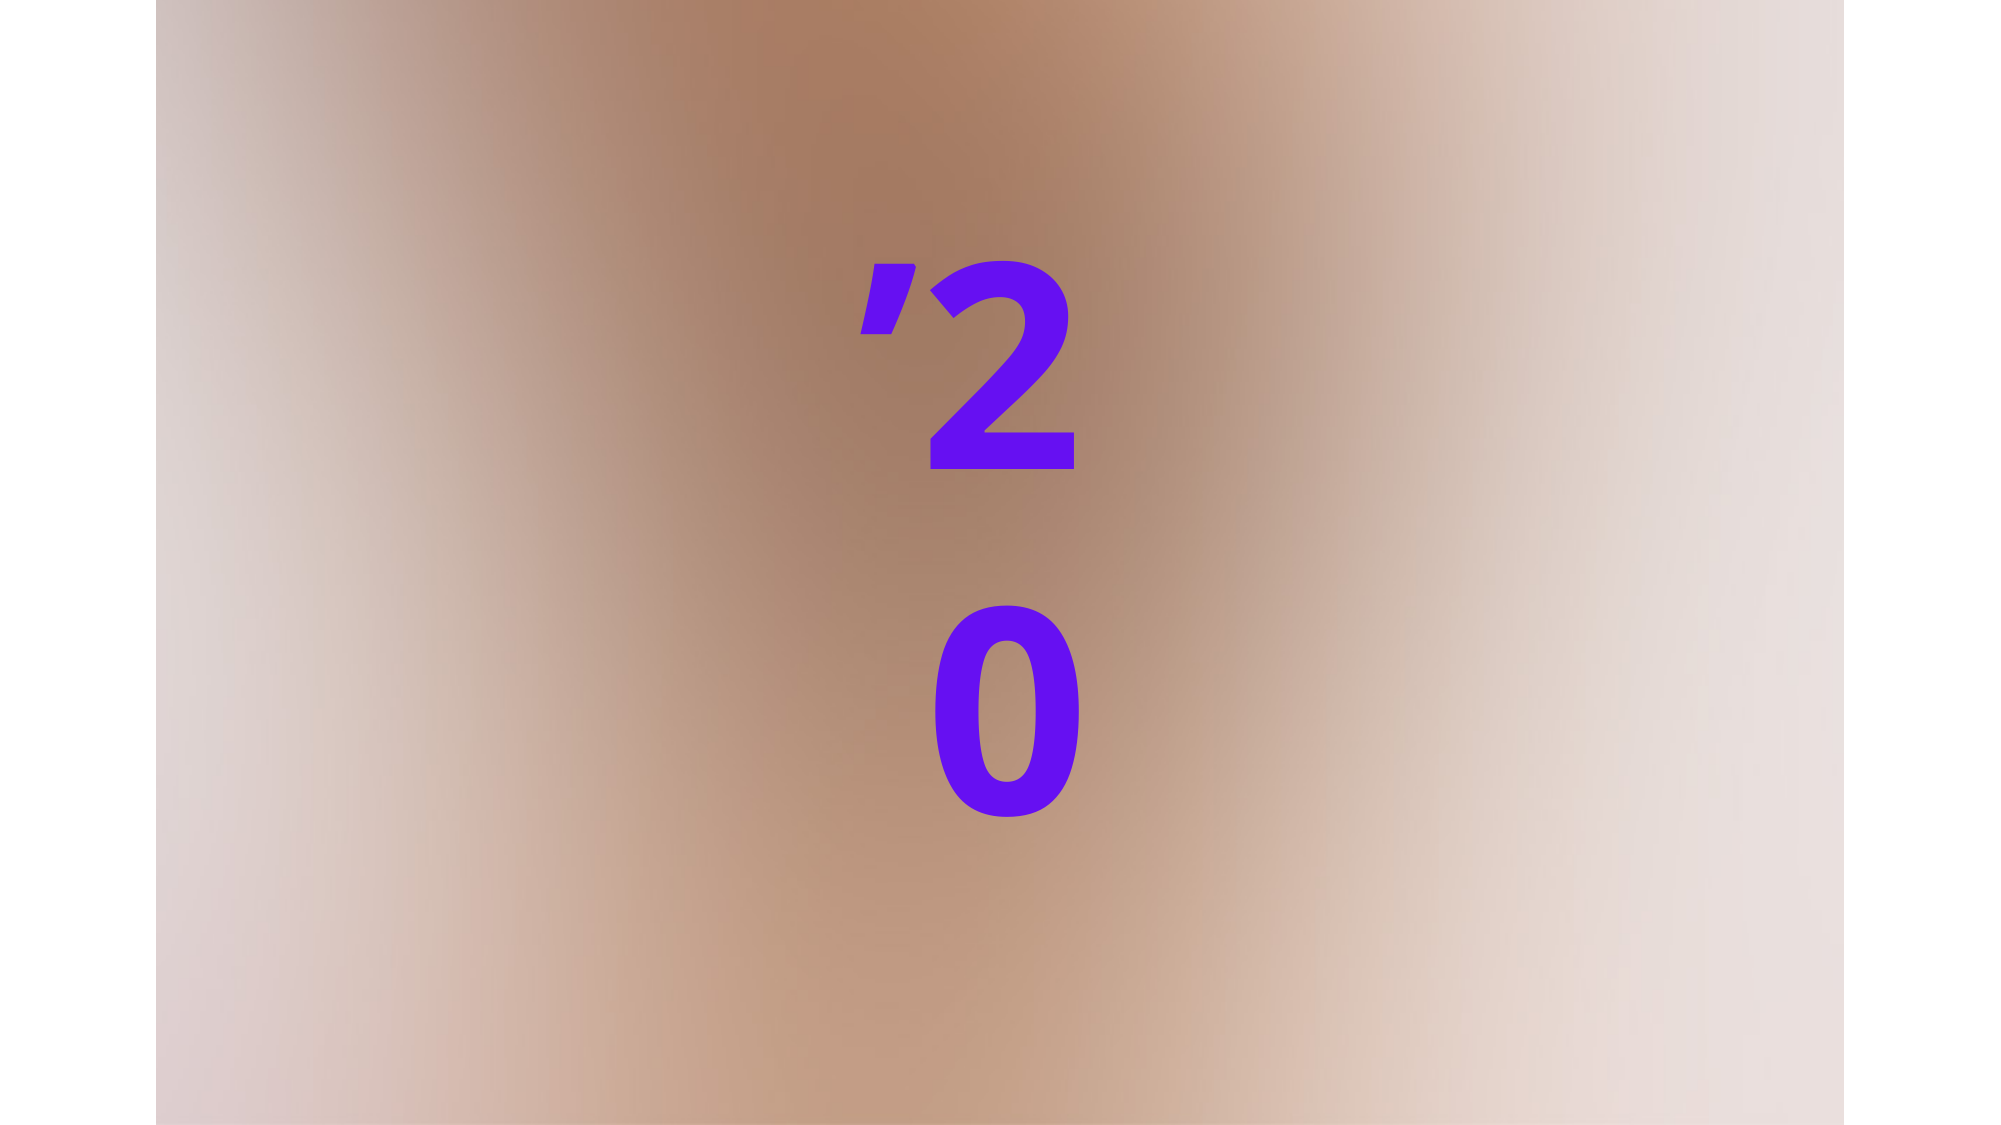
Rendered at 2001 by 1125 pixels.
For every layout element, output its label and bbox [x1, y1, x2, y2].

text_box [156, 0, 1844, 1125]
